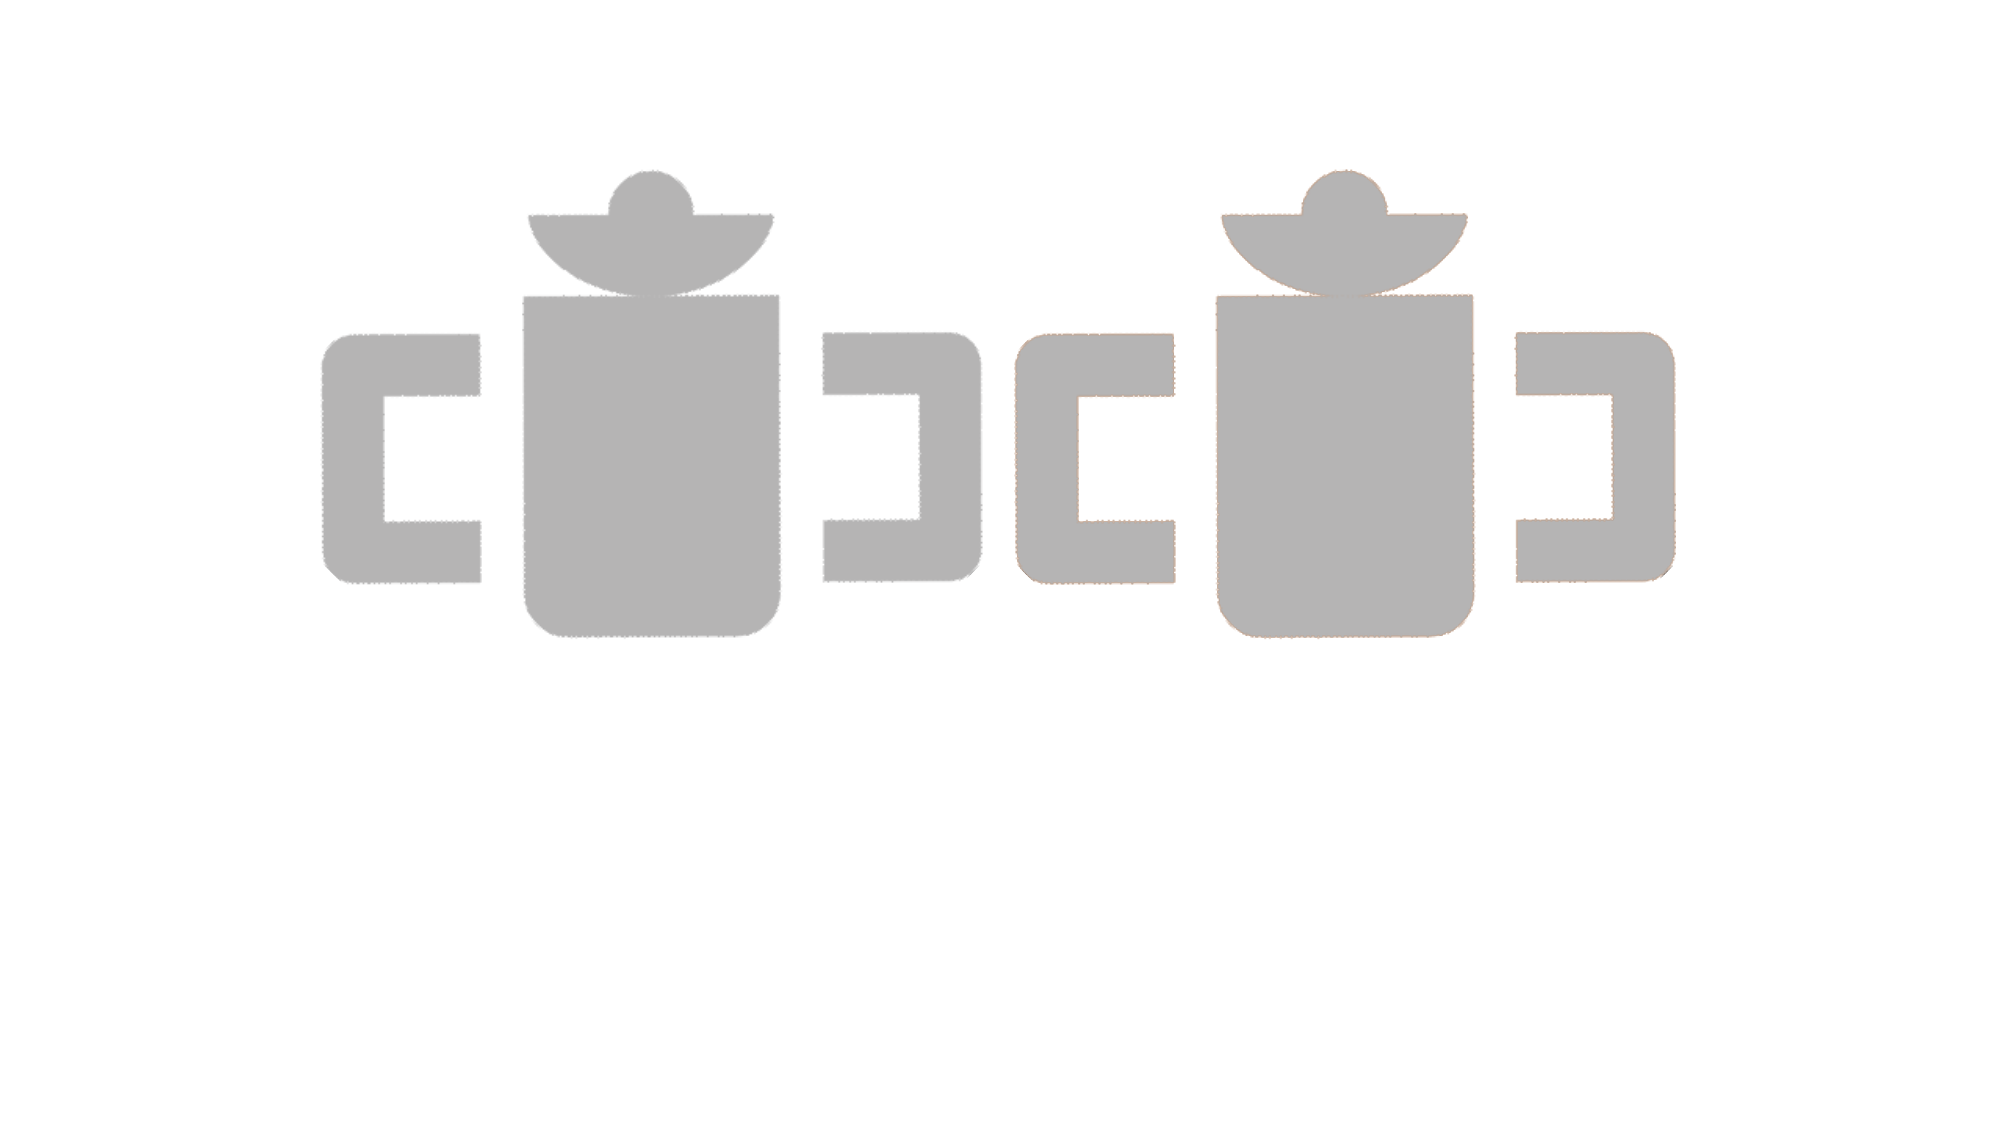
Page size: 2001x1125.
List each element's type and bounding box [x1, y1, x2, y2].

picture [344, 147, 962, 766]
picture [1037, 148, 1656, 767]
